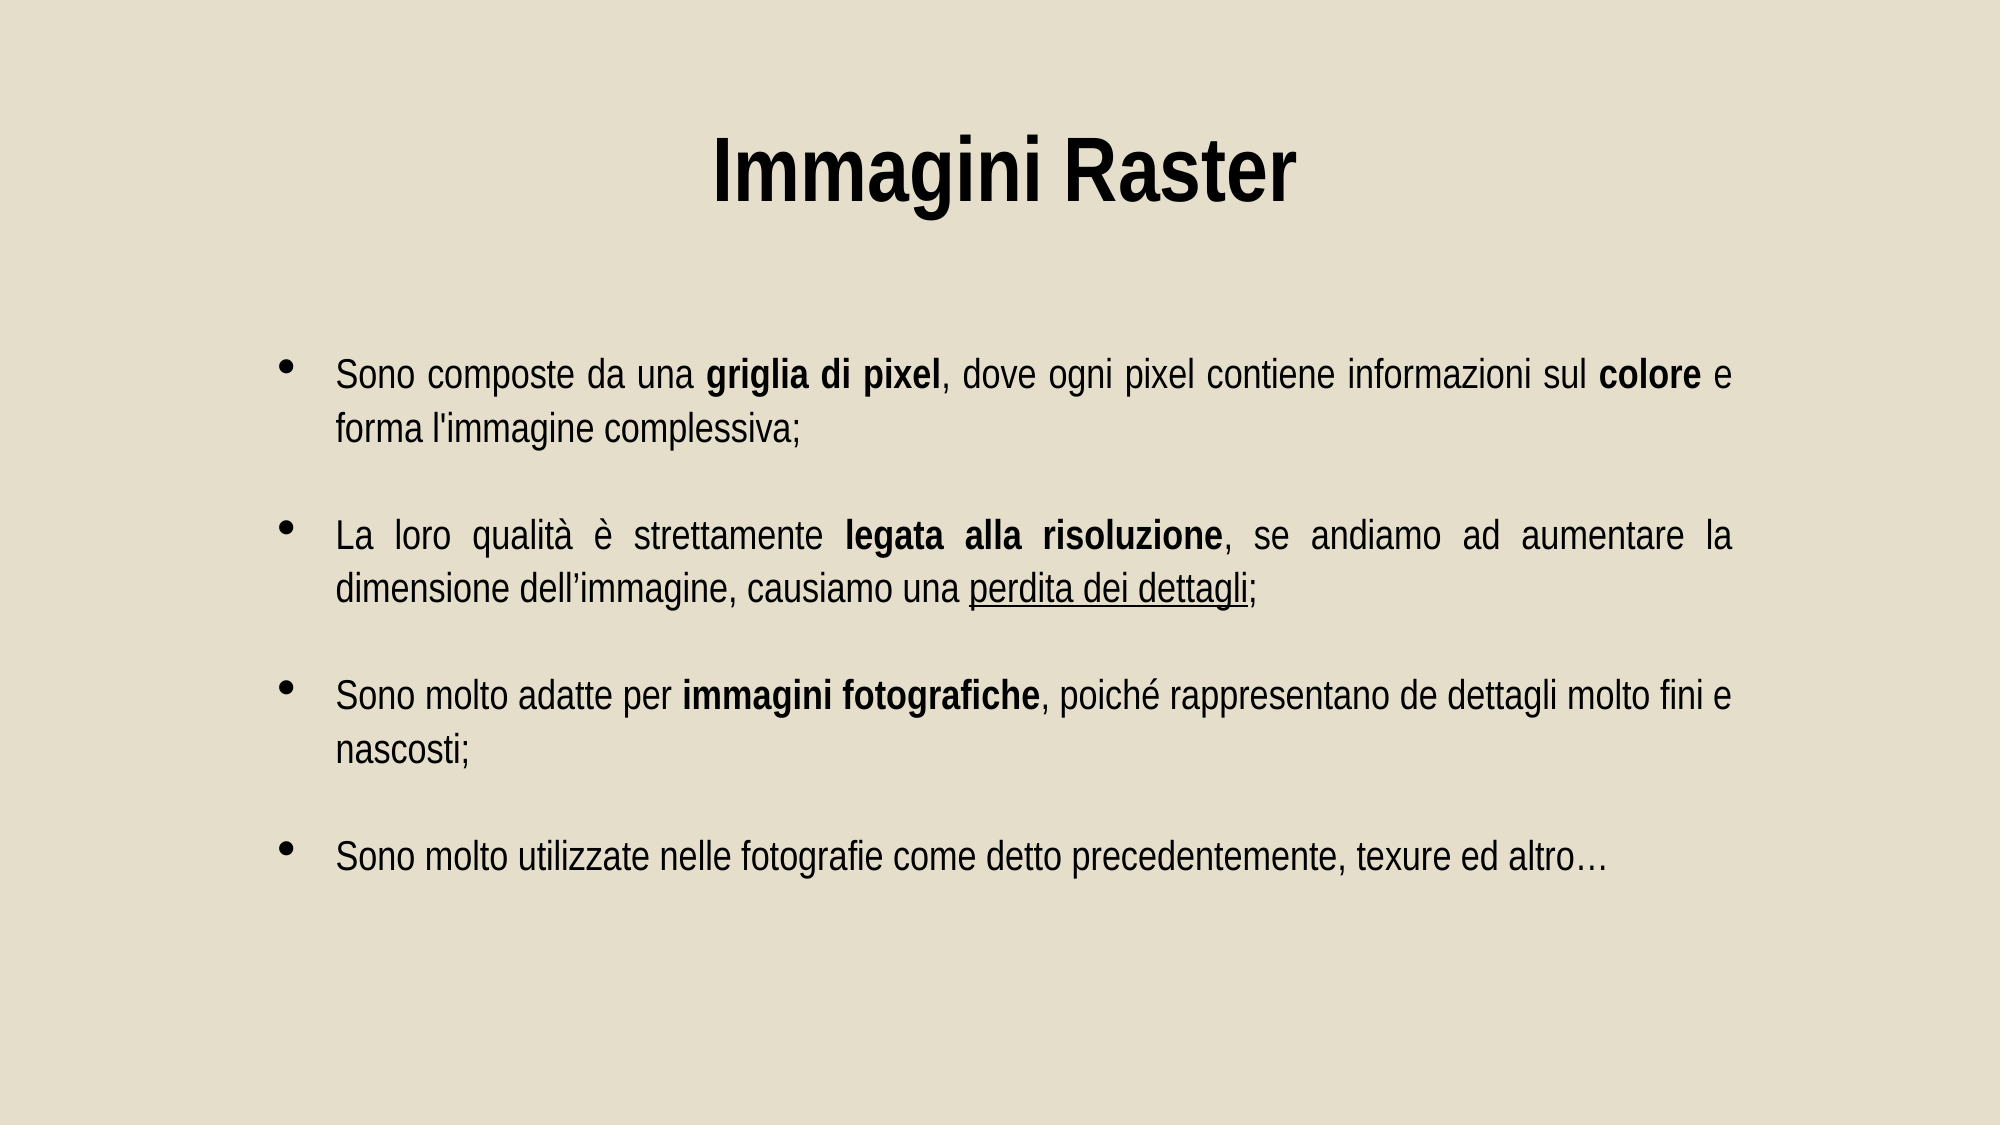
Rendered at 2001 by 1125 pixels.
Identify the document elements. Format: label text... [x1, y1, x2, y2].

text_box Immagini Raster [697, 102, 1318, 228]
text_box Sono composte da una griglia di pixel, dove ogni pixel contiene informazioni sul colore e forma l'immagine complessiva; La loro qualità è strettamente legata alla risoluzione, se andiamo ad aumentare la dimensione dell’immagine, causiamo una perdita dei dettagli; Sono molto adatte per immagini fotografiche, poiché rappresentano de dettagli molto fini e nascosti; Sono molto utilizzate nelle fotografie come detto precedentemente, texure ed altro… [264, 336, 1748, 886]
